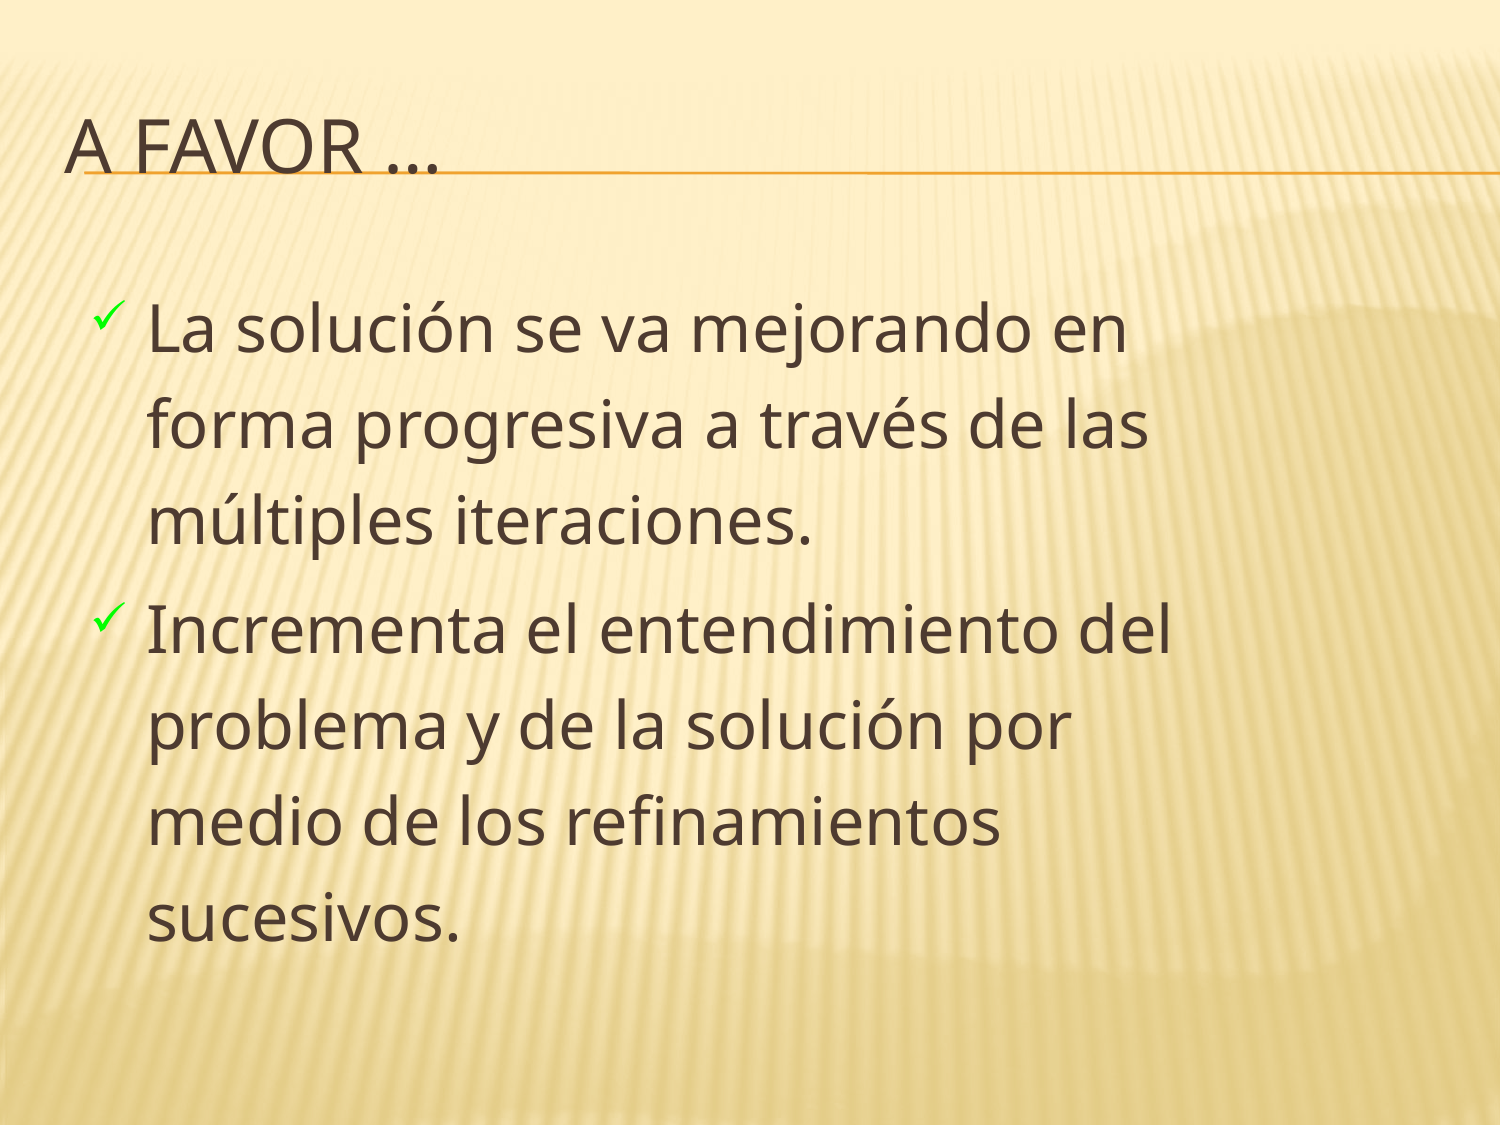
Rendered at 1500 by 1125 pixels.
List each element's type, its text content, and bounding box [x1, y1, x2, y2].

title A Favor … [50, 75, 1475, 213]
list La solución se va mejorando en forma progresiva a través de las múltiples iteraciones. Incrementa el entendimiento del problema y de la solución por medio de los refinamientos sucesivos. [75, 262, 1300, 1062]
